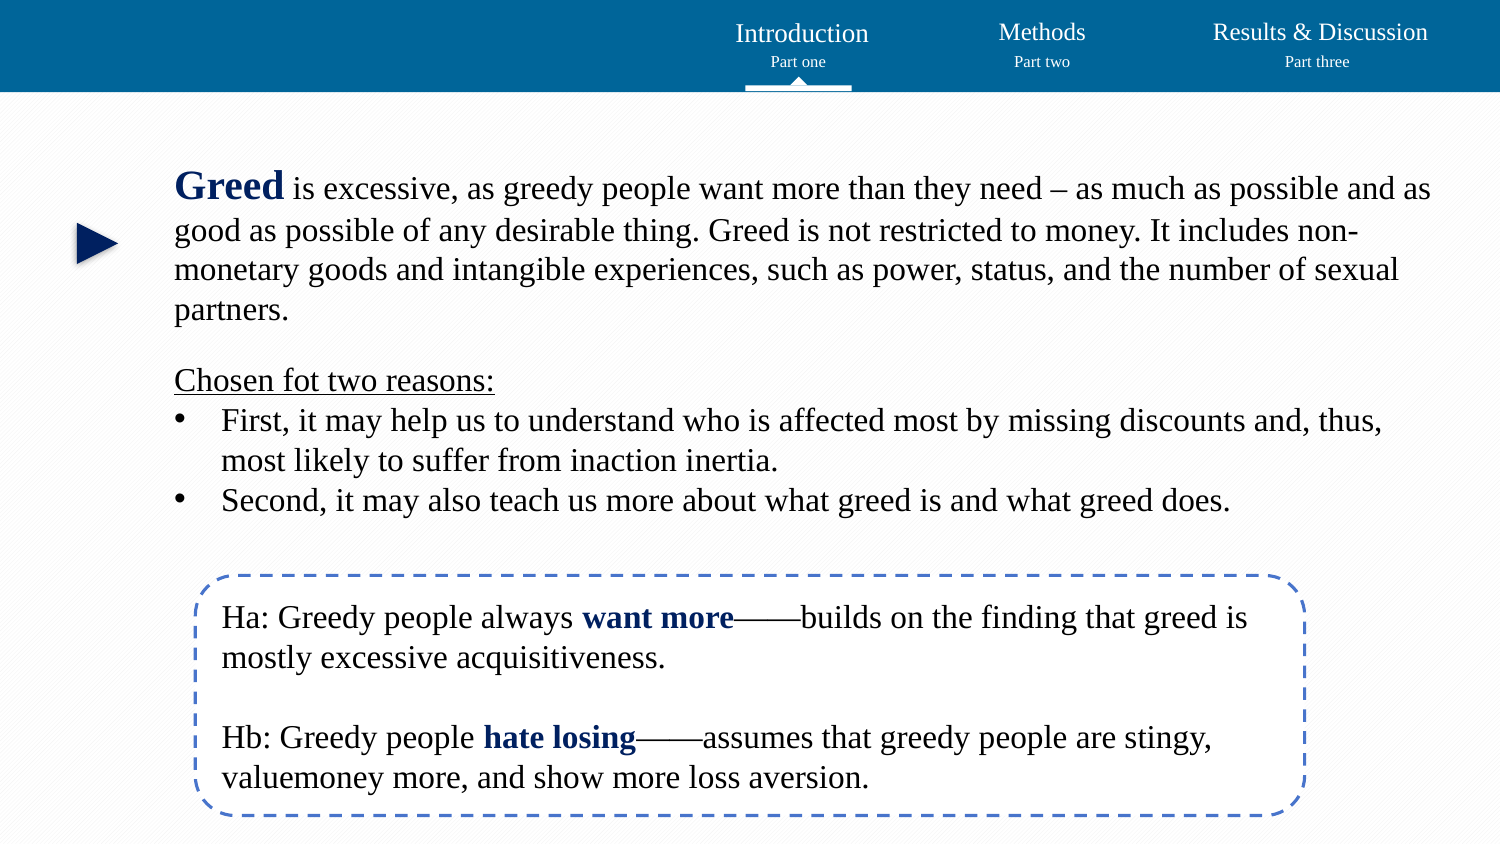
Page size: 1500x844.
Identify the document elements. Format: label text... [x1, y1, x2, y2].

text_box Greed is excessive, as greedy people want more than they need – as much as possible and as good as possible of any desirable thing. Greed is not restricted to money. It includes non-monetary goods and intangible experiences, such as power, status, and the number of sexual partners. [159, 150, 1483, 335]
text_box Chosen fot two reasons: First, it may help us to understand who is affected most by missing discounts and, thus, most likely to suffer from inaction inertia. Second, it may also teach us more about what greed is and what greed does. [159, 350, 1471, 526]
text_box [745, 76, 852, 92]
text_box [76, 222, 119, 265]
text_box Part one [749, 43, 848, 75]
text_box Results & Discussion [1178, 8, 1457, 54]
text_box Introduction [698, 8, 906, 56]
text_box Ha: Greedy people always want more——builds on the finding that greed is mostly excessive acquisitiveness. Hb: Greedy people hate losing——assumes that greedy people are stingy, valuemoney more, and show more loss aversion. [193, 573, 1307, 818]
text_box Part two [993, 43, 1092, 79]
text_box [0, 0, 1500, 94]
text_box Methods [958, 8, 1127, 54]
text_box Part three [1264, 54, 1371, 79]
